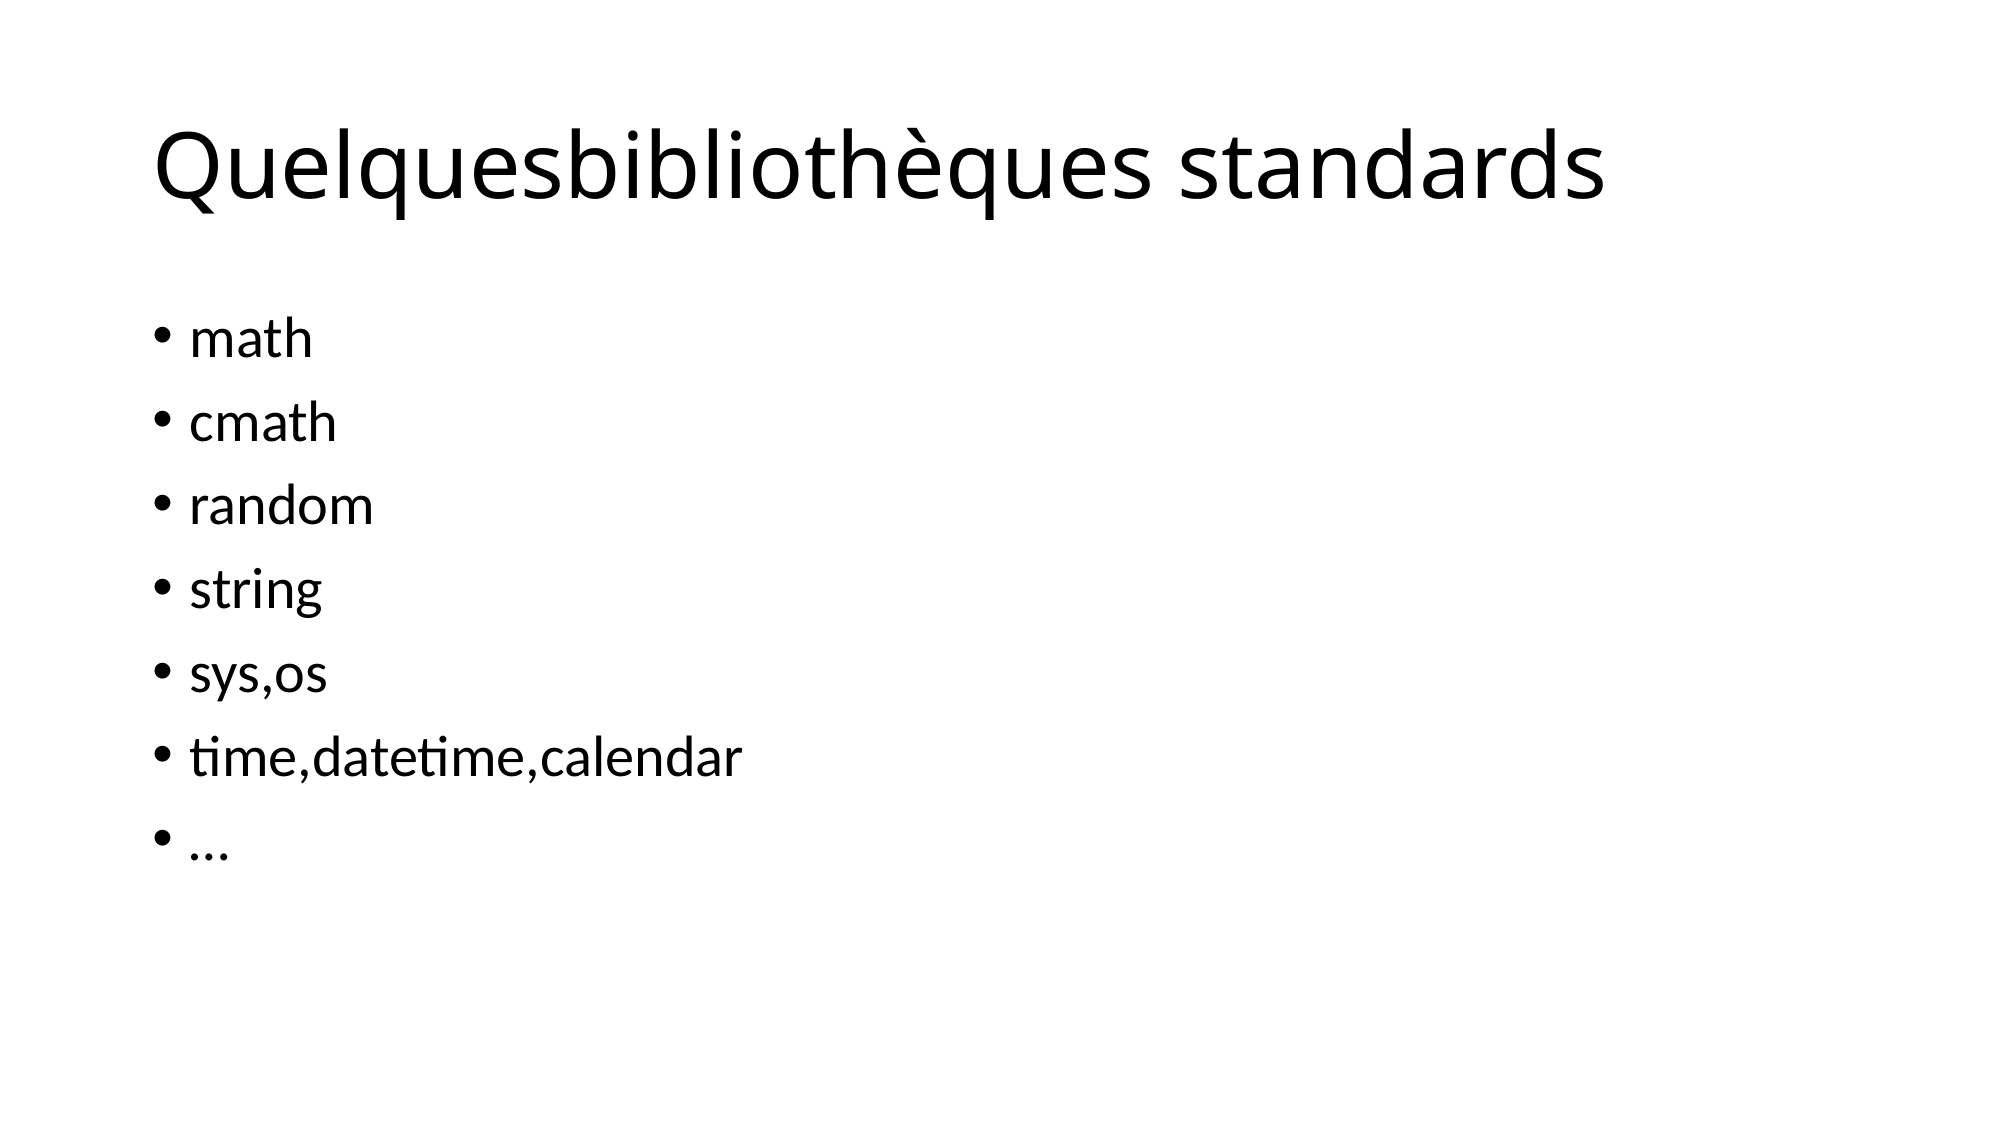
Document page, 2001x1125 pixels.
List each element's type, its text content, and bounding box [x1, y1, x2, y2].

list math cmath random string sys,os time,datetime,calendar … [137, 299, 1863, 1014]
title Quelquesbibliothèques standards [137, 59, 1863, 278]
